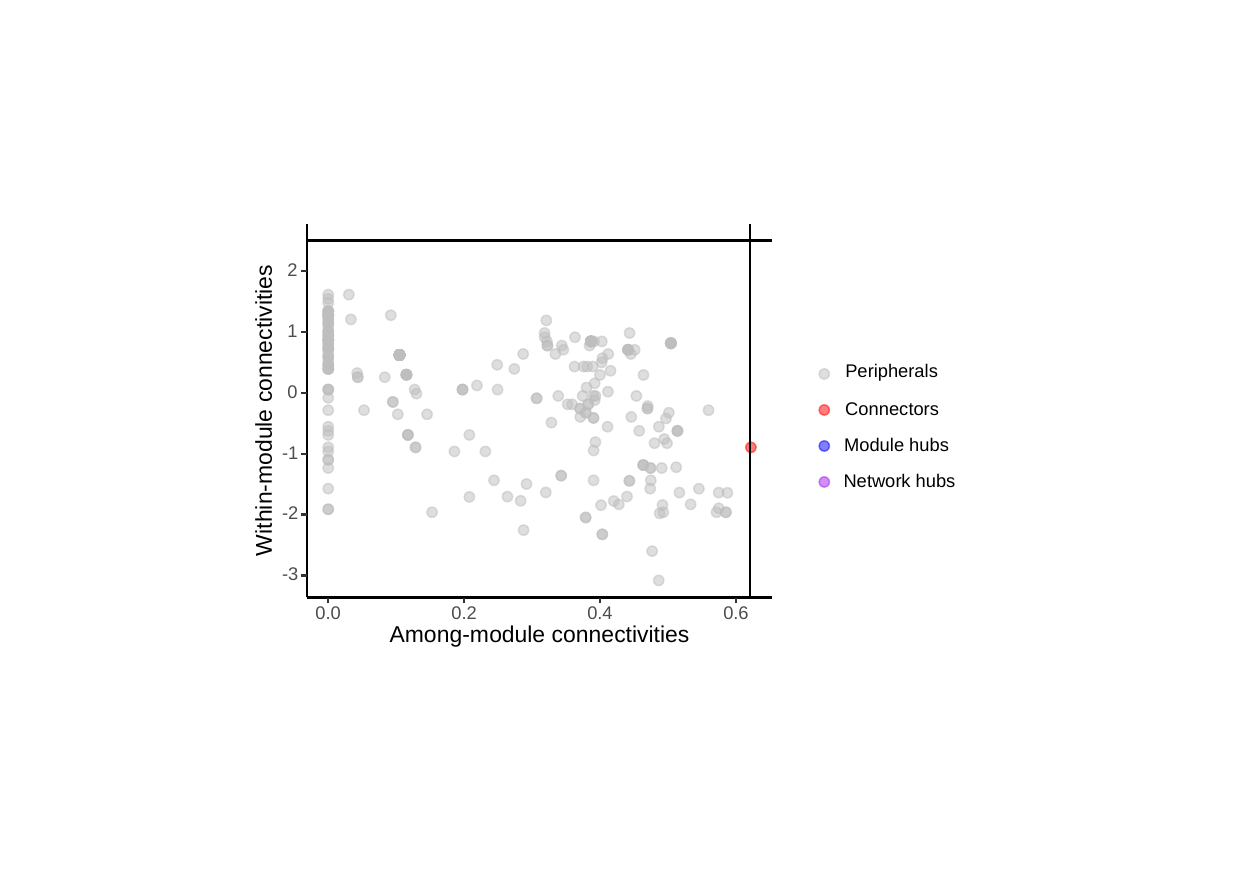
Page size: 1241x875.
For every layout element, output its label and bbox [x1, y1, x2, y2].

text_box [244, 211, 996, 663]
